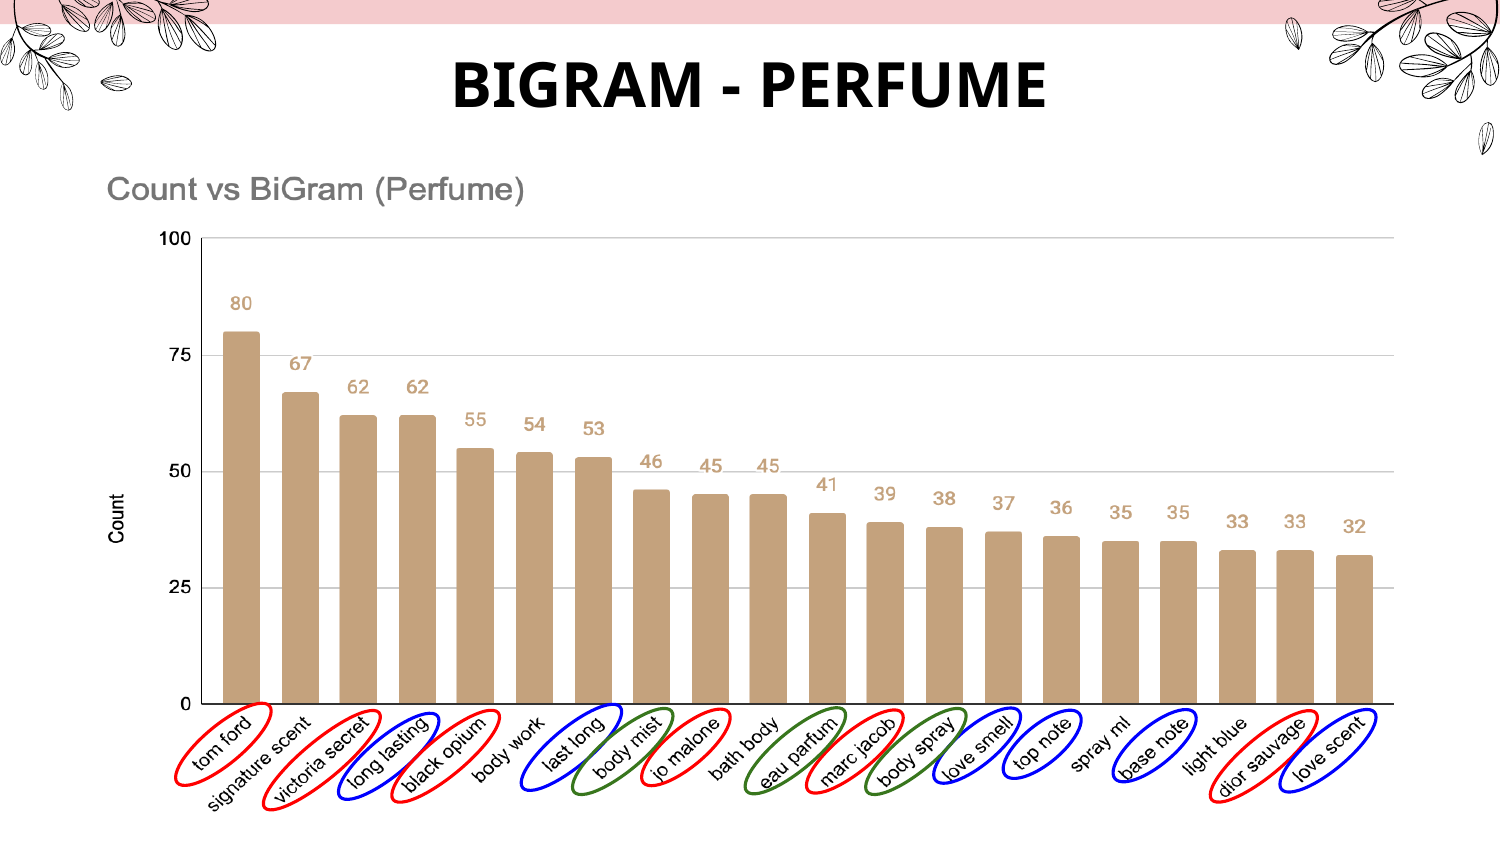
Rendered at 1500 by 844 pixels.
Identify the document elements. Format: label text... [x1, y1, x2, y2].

picture [67, 139, 1433, 844]
title BIGRAM - PERFUME [116, 29, 1383, 131]
